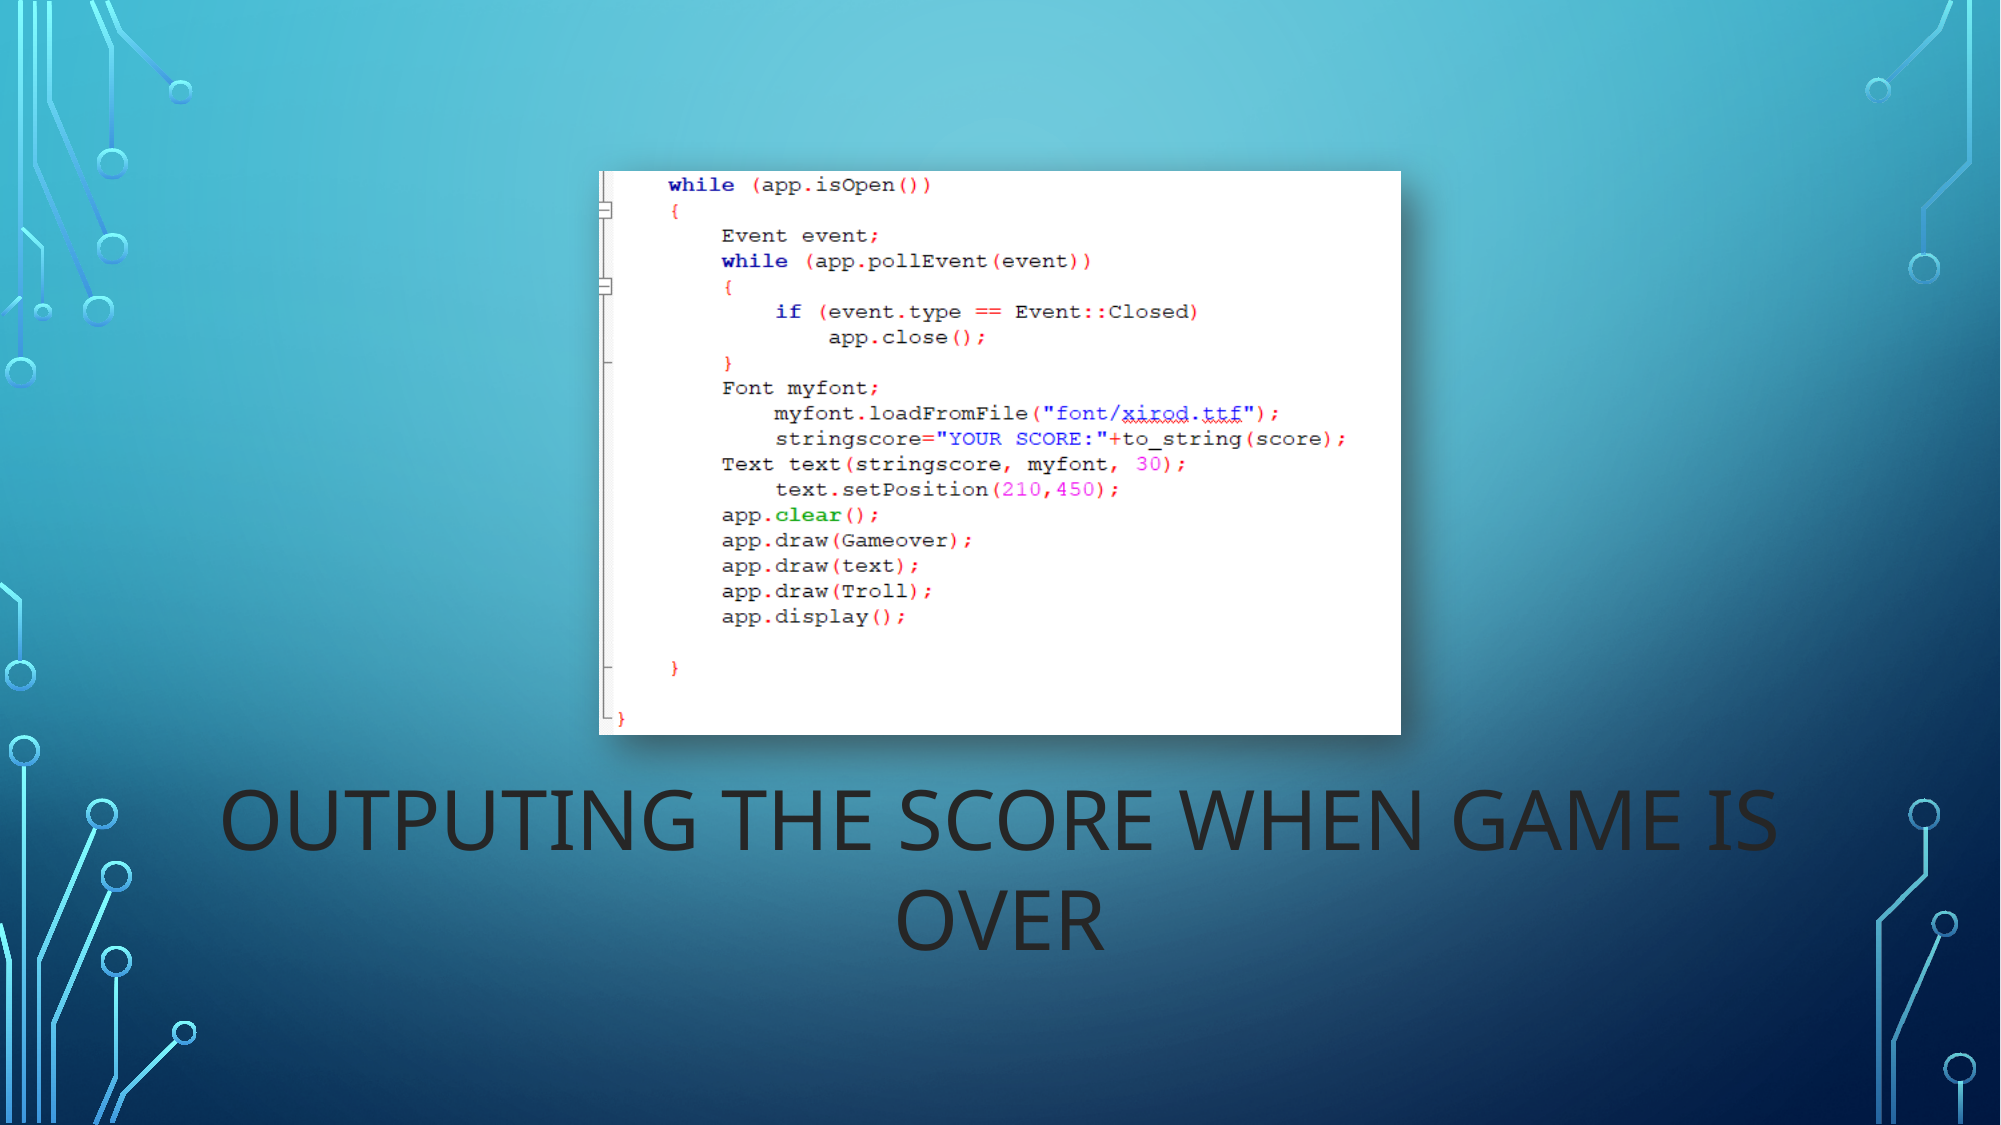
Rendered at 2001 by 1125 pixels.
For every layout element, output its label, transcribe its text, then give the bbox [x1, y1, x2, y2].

text_box OUTPUTING THE SCORE WHEN GAME IS OVER [164, 759, 1836, 975]
picture [598, 171, 1402, 736]
